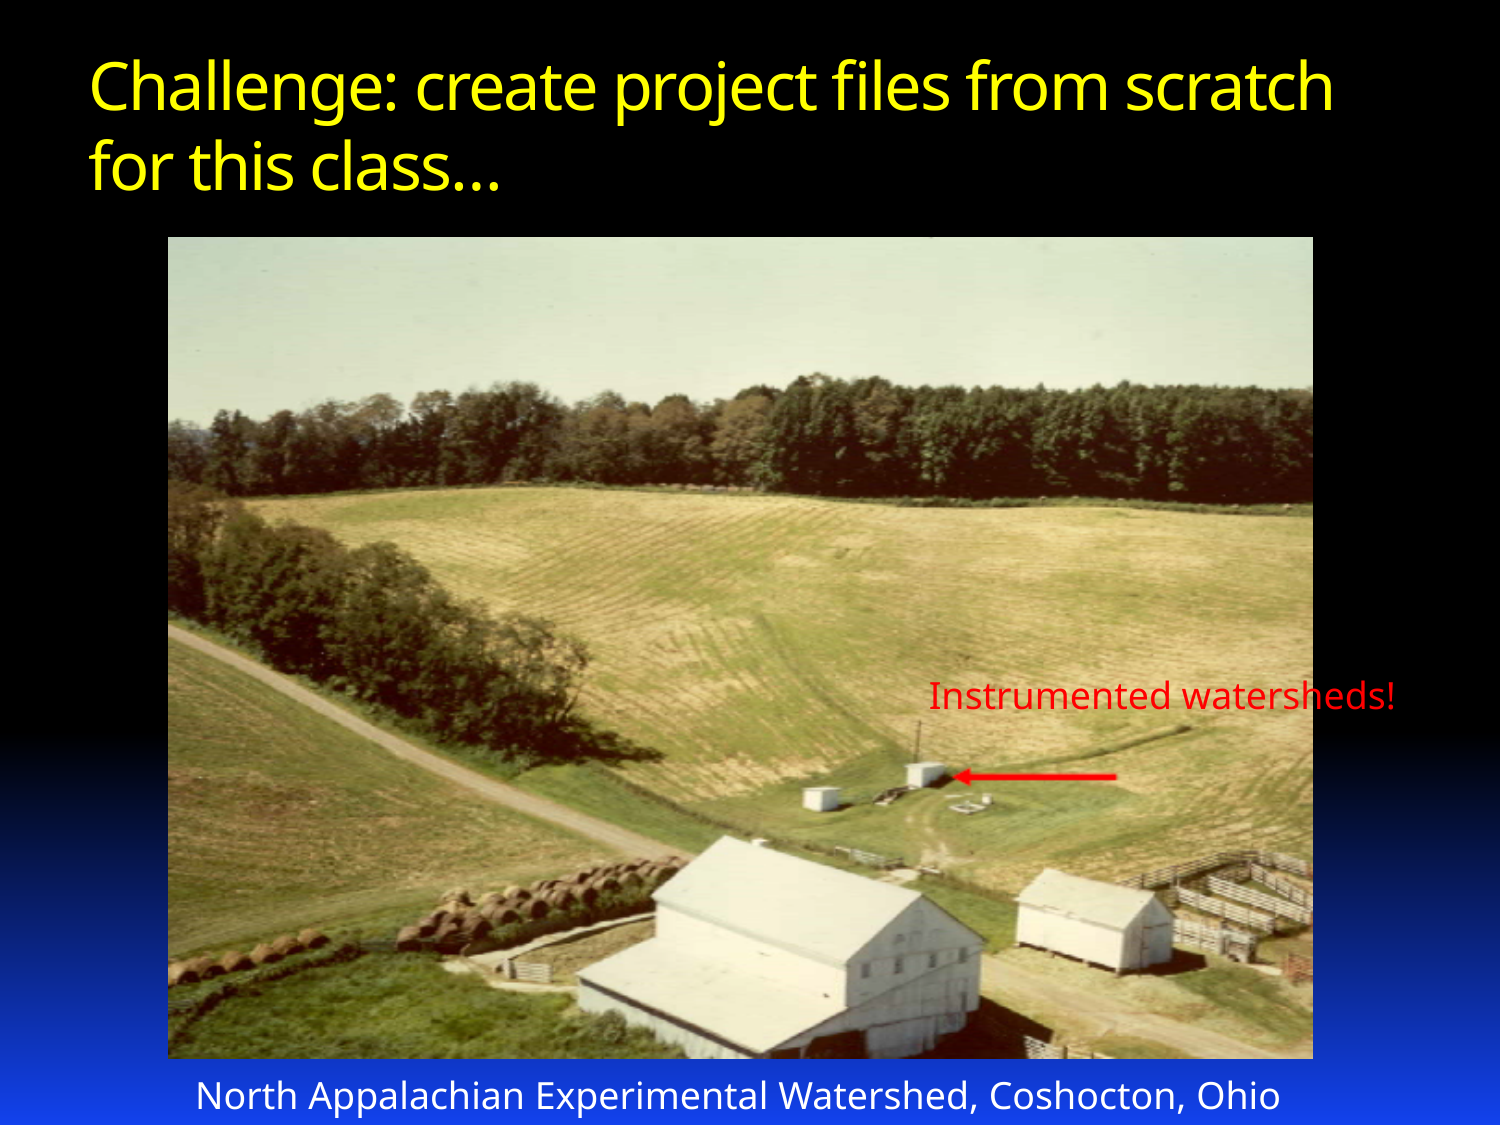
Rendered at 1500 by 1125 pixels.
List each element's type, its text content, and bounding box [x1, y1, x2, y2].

picture [168, 236, 1313, 1059]
text_box North Appalachian Experimental Watershed, Coshocton, Ohio [180, 1066, 1298, 1125]
title Challenge: create project files from scratch for this class… [74, 39, 1425, 118]
text_box Instrumented watersheds! [1322, 664, 1412, 725]
